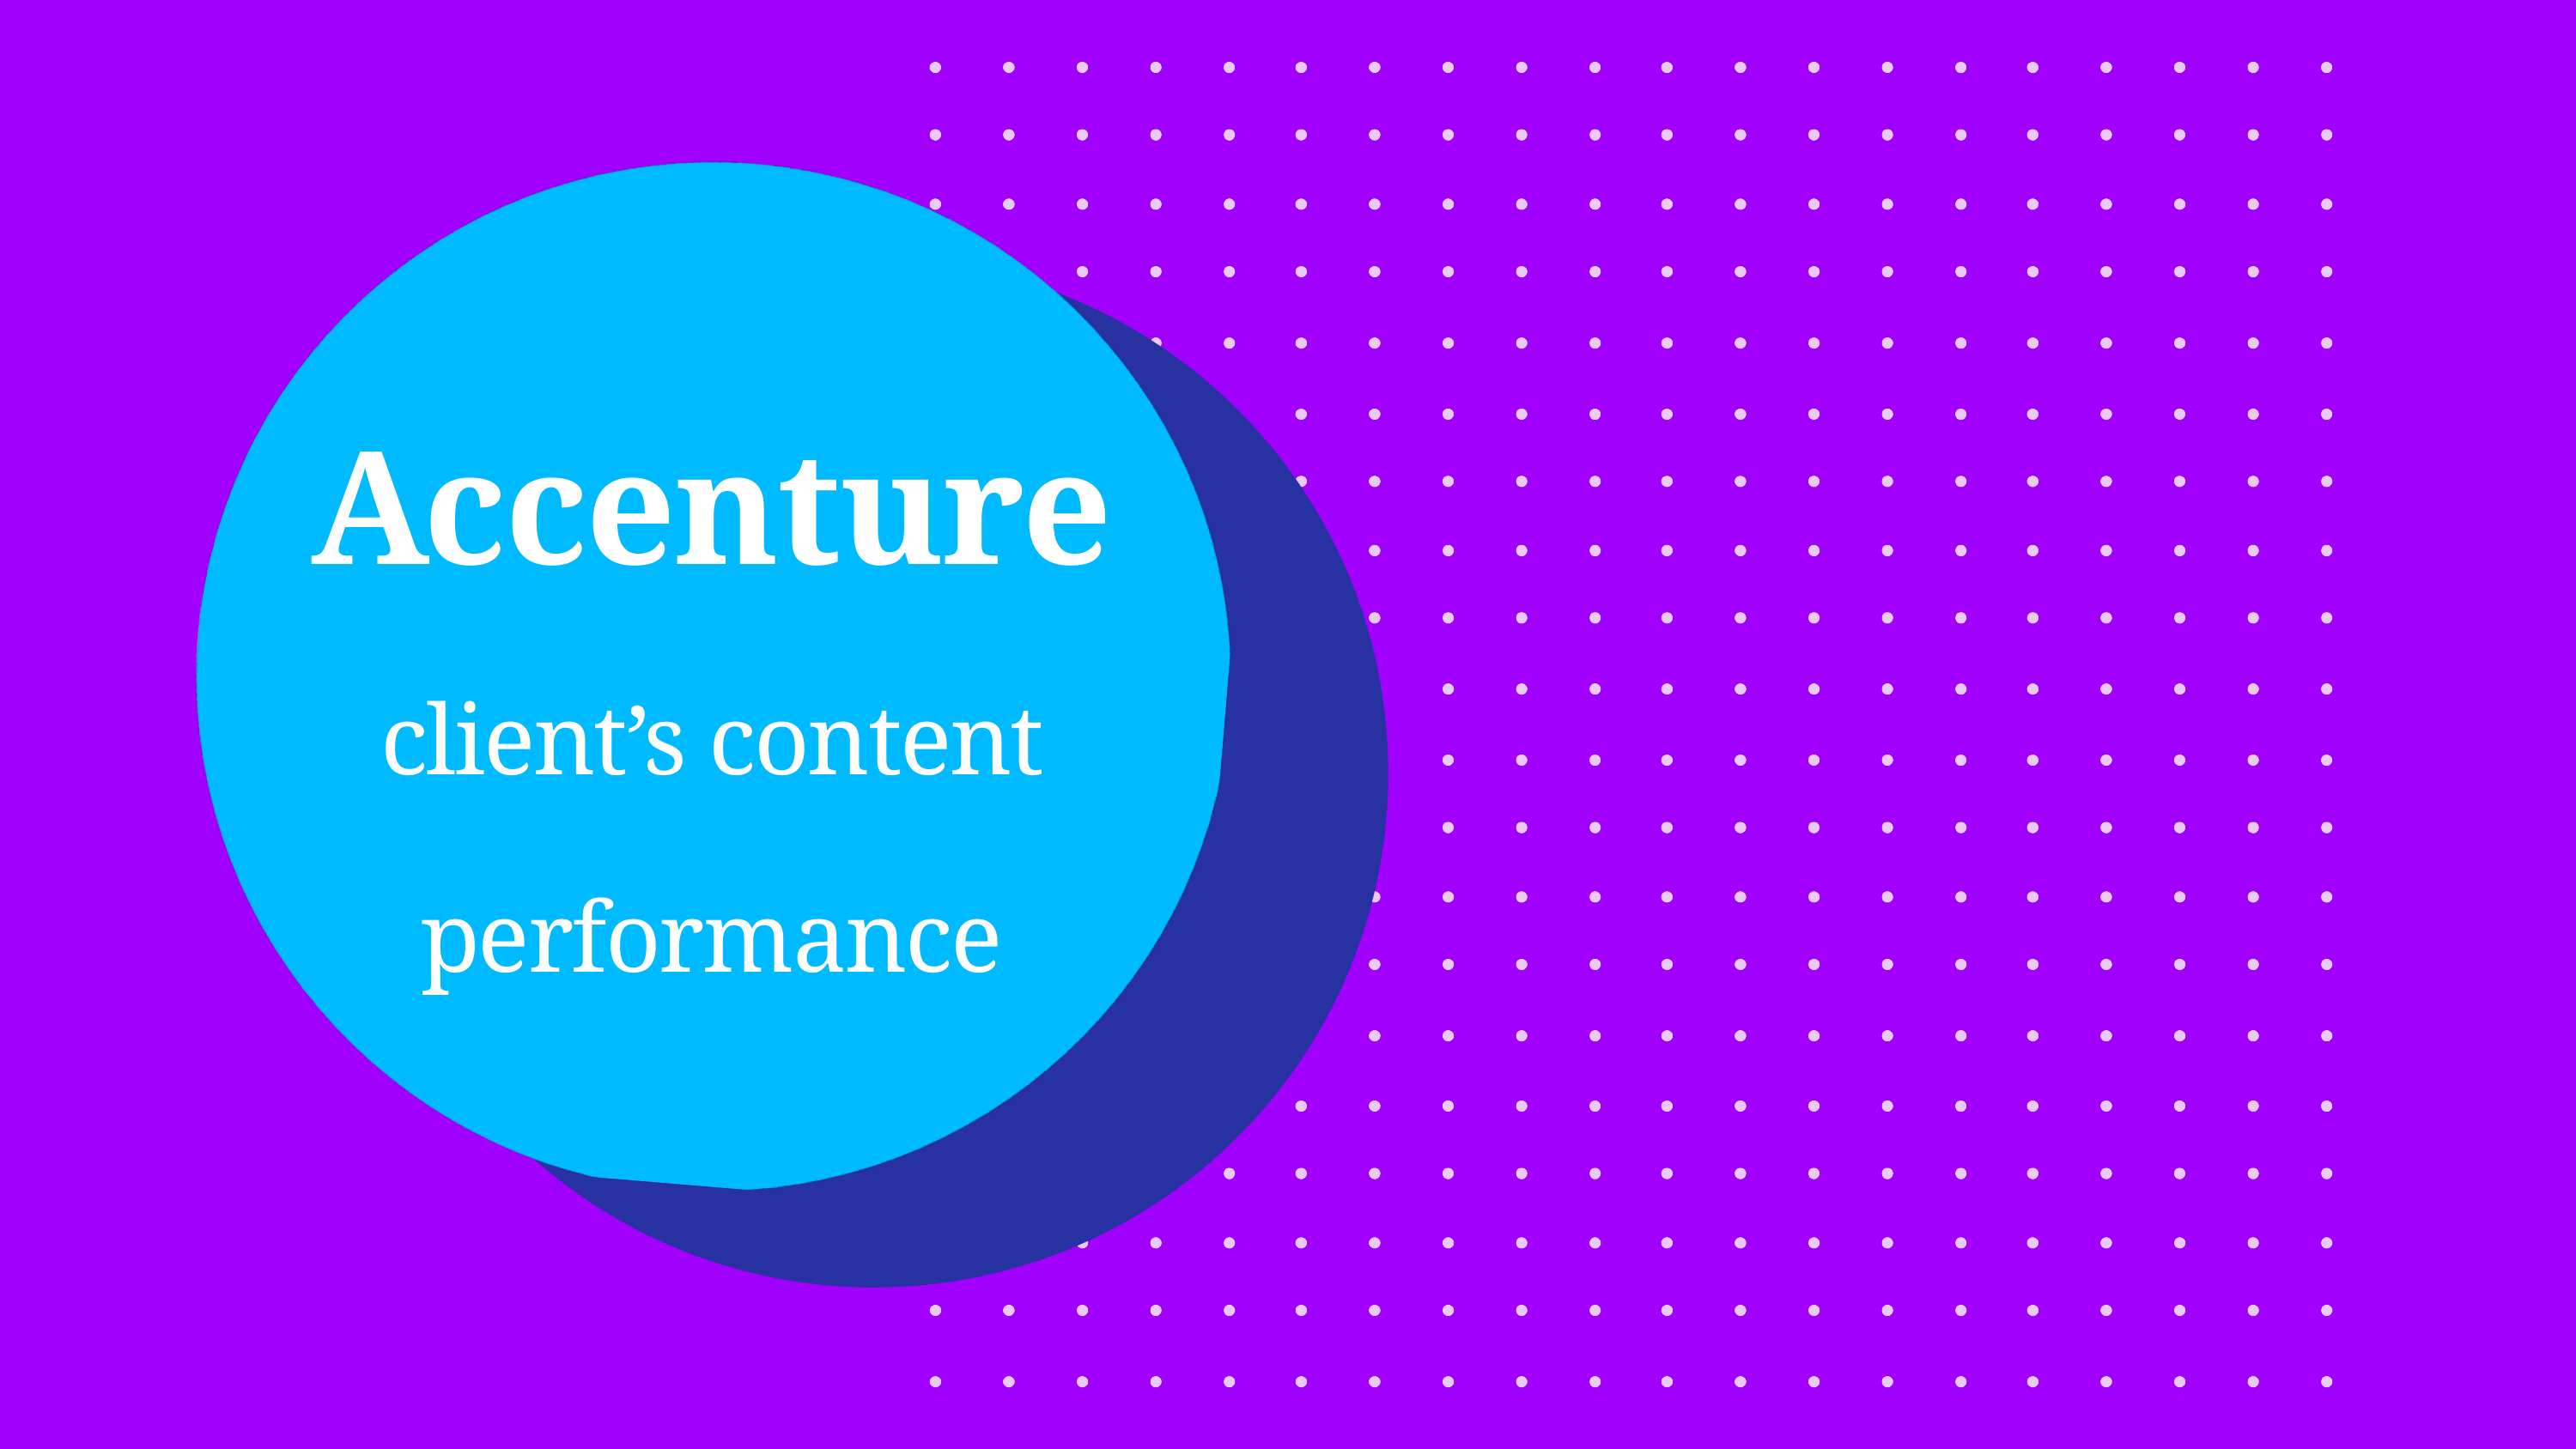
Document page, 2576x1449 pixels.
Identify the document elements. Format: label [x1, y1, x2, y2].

text_box [921, 57, 2337, 1392]
text_box [155, 115, 1388, 1288]
